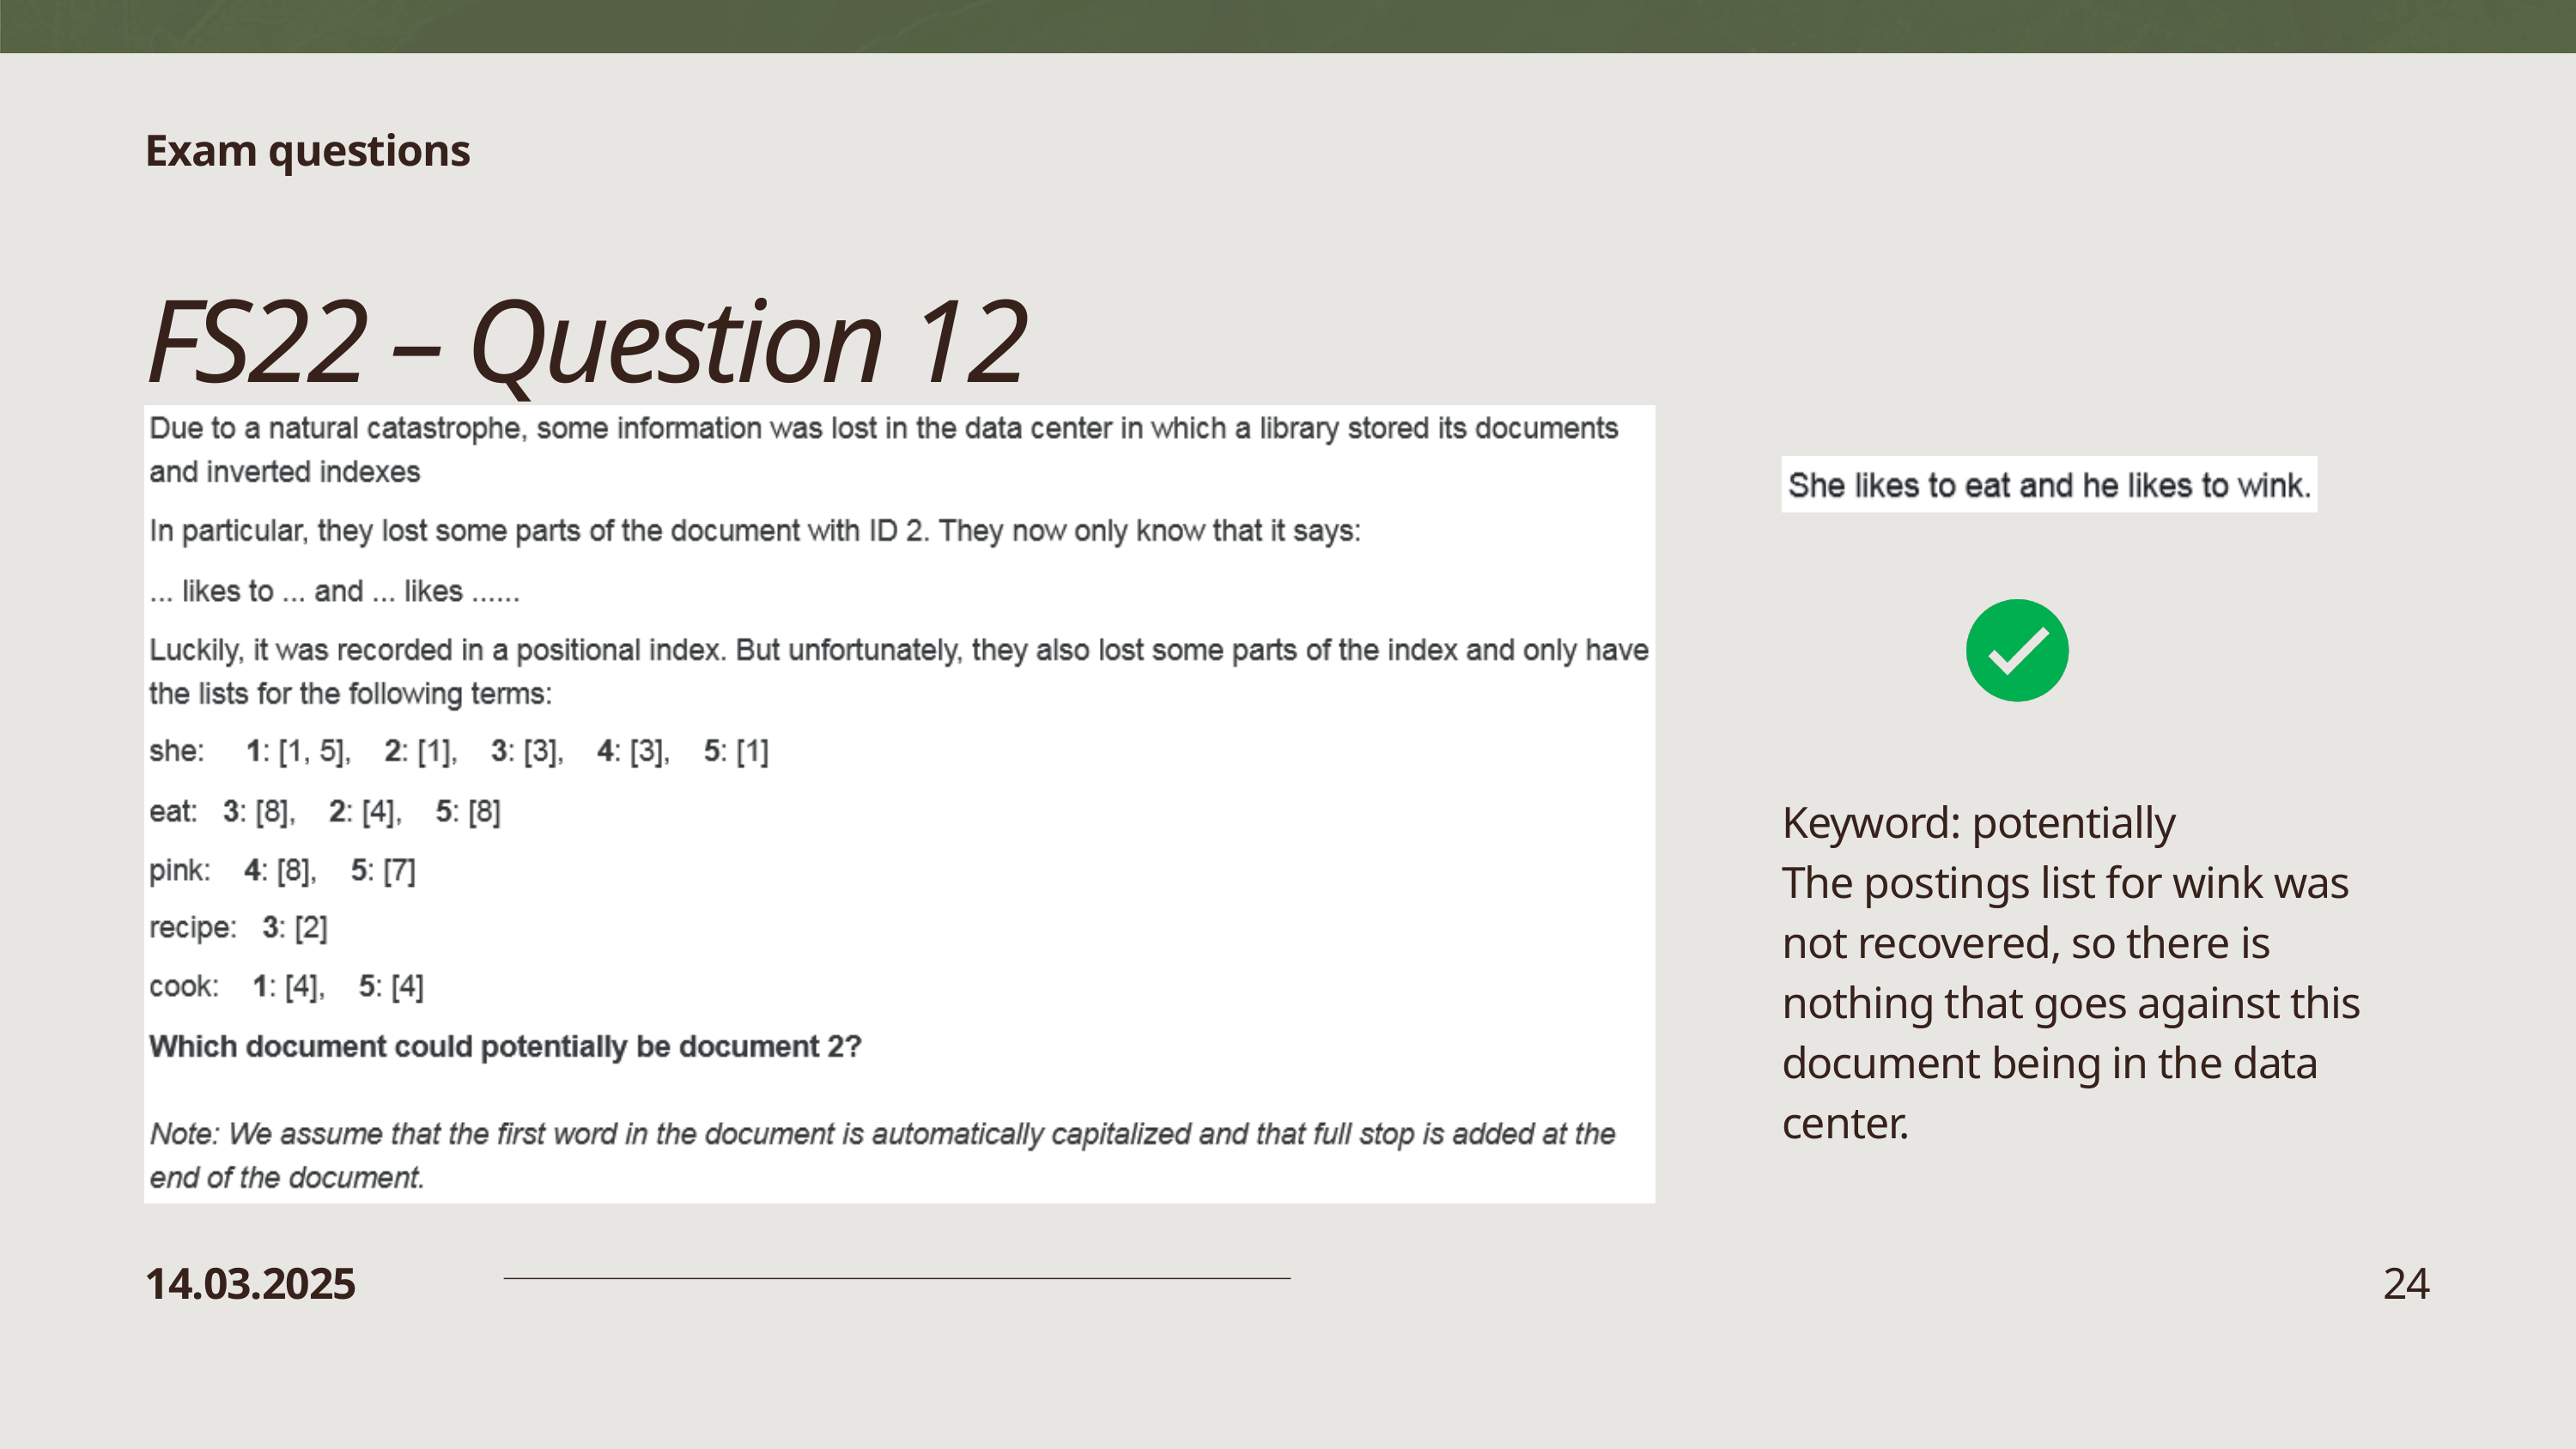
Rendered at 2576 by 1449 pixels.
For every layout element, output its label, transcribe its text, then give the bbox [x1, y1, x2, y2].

picture [144, 405, 1656, 1204]
picture [1953, 585, 2083, 715]
text_box 14.03.2025 [144, 1247, 504, 1308]
text_box Exam questions [144, 114, 504, 175]
text_box 24 [2136, 1247, 2432, 1308]
text_box Keyword: potentially The postings list for wink was not recovered, so there is nothing that goes against this document being in the data center. [1781, 786, 2361, 1148]
text_box FS22 – Question 12 [144, 245, 1717, 406]
text_box [0, 0, 2576, 53]
picture [1781, 455, 2318, 512]
